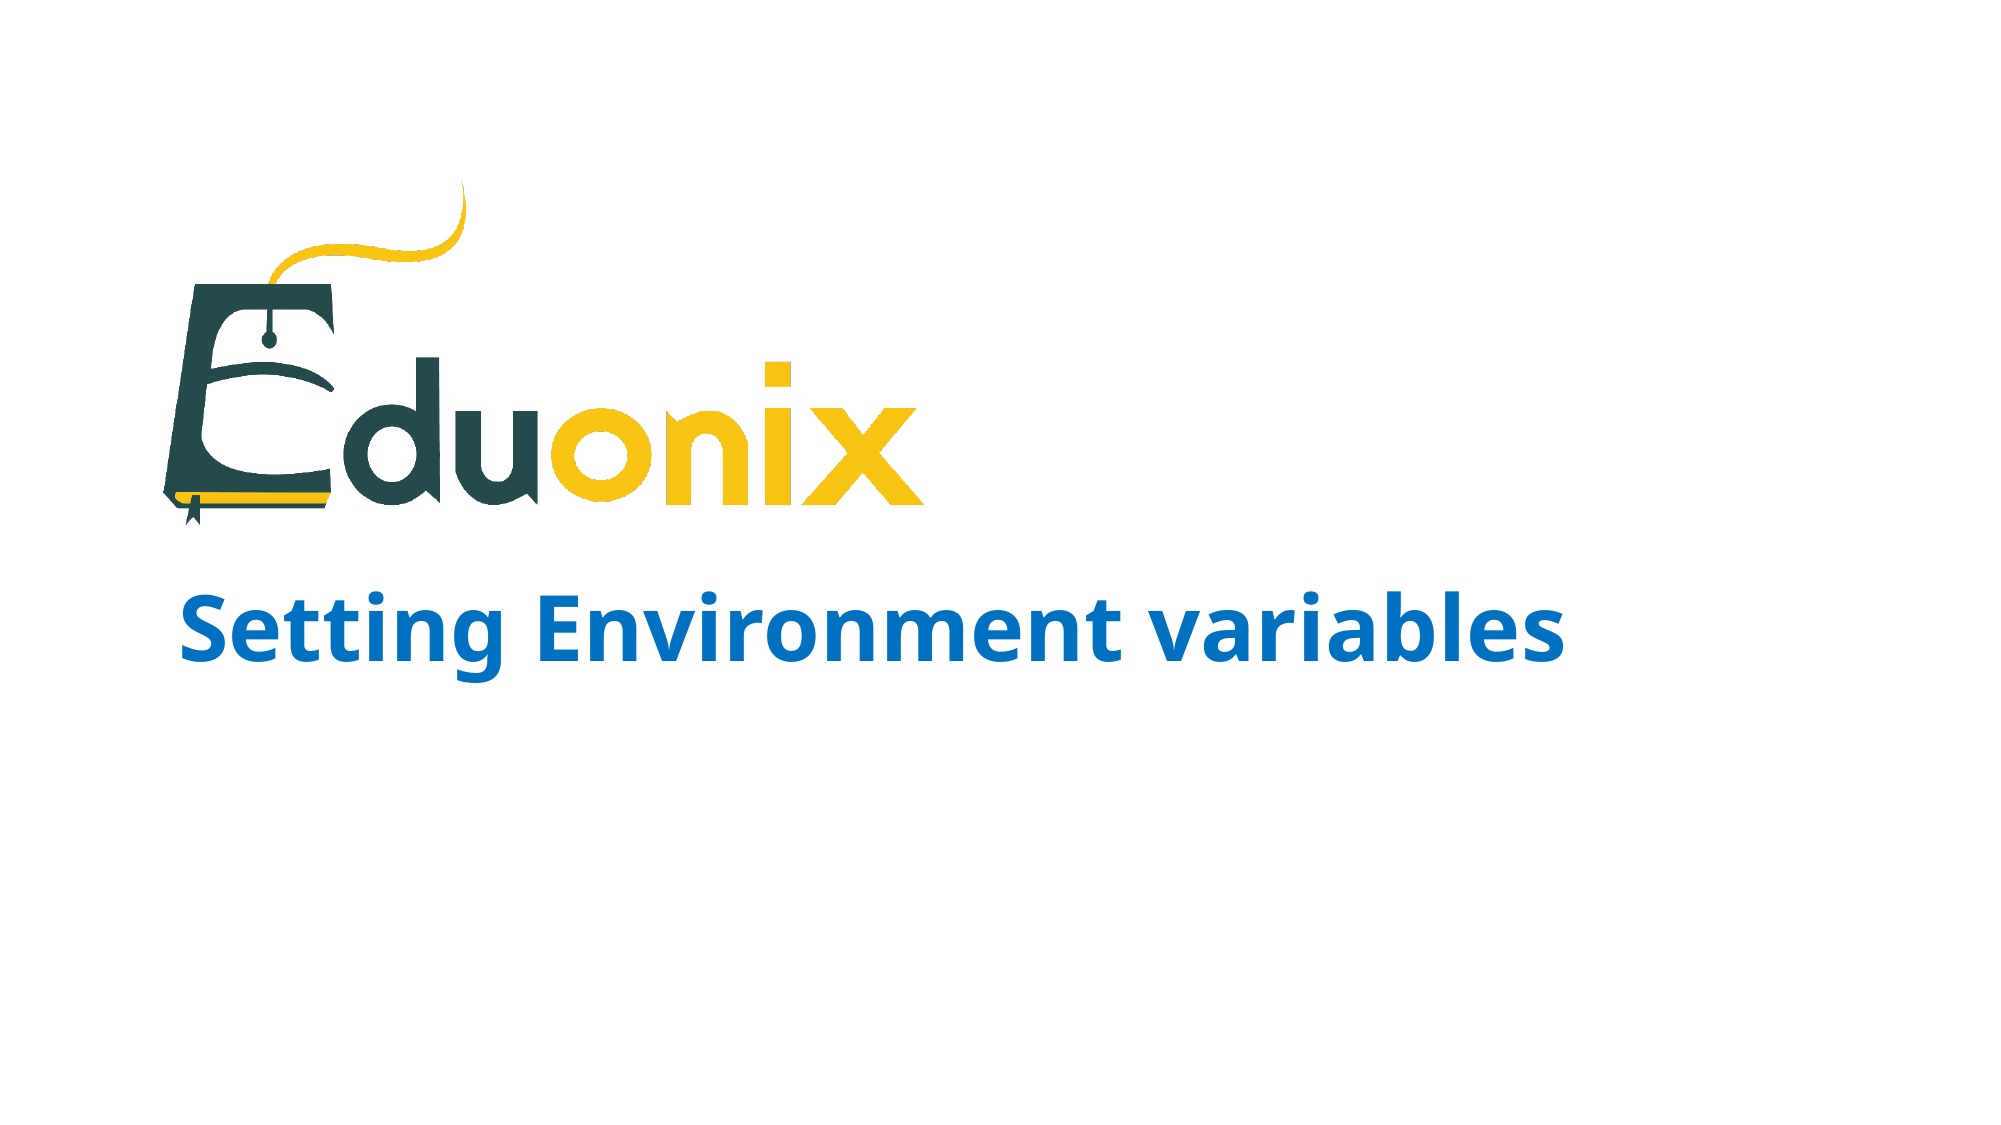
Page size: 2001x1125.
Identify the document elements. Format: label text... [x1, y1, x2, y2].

text_box Setting Environment variables [163, 562, 1734, 689]
picture [162, 177, 924, 525]
